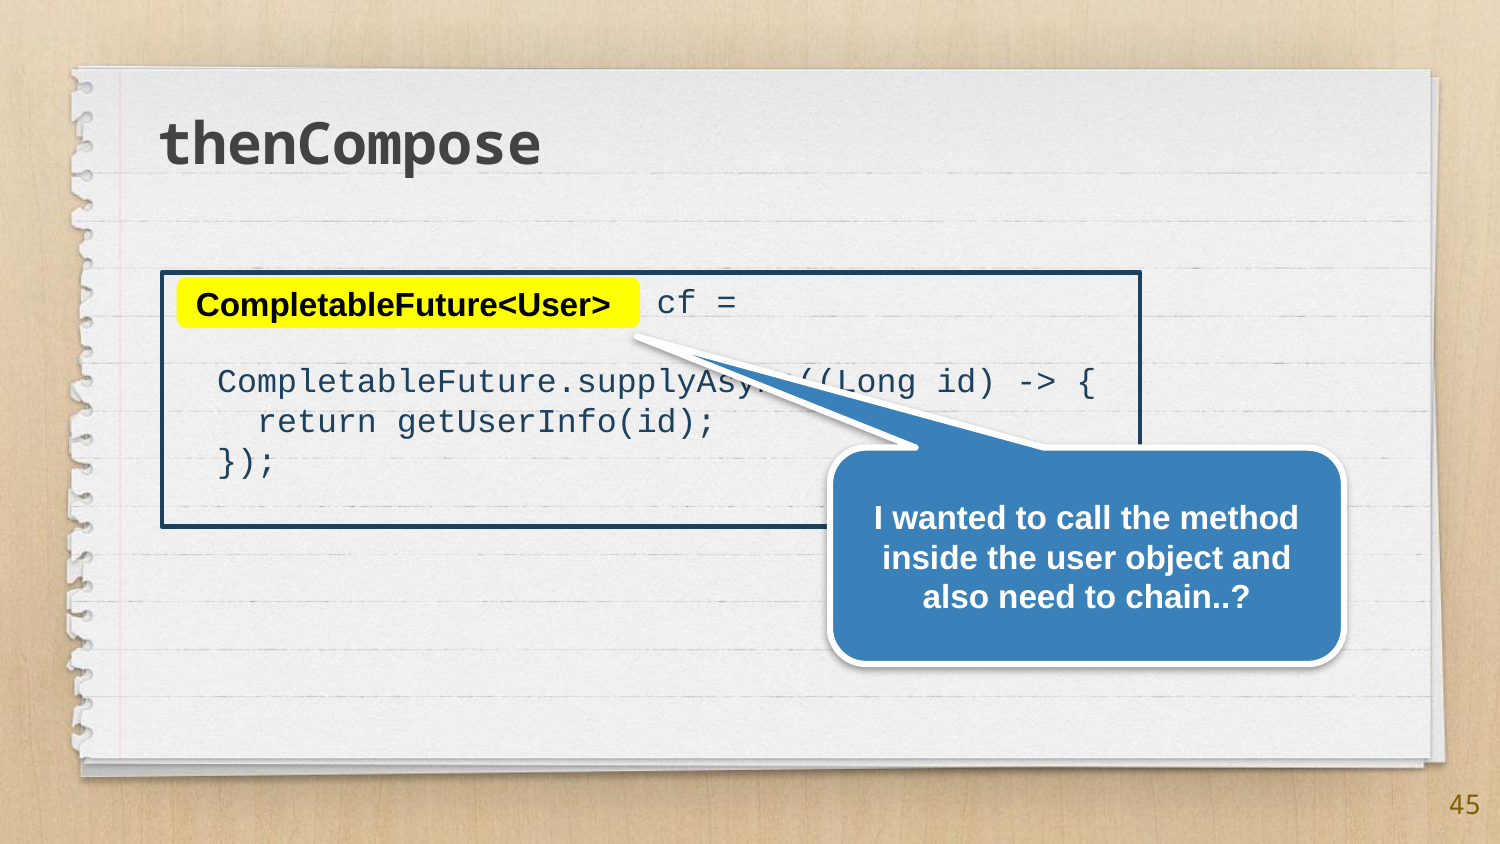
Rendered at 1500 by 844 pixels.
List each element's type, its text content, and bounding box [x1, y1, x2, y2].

text_box I wanted to call the method inside the user object and also need to chain..? [633, 333, 1348, 668]
picture [0, 0, 1500, 844]
text_box thenCompose [142, 50, 1008, 192]
text_box CompletableFuture<User> [176, 277, 641, 329]
text_box CompletableFuture<User> cf = CompletableFuture.supplyAsync((Long id) -> { return getUserInfo(id); }); [162, 272, 1140, 527]
slide_number 45 [1429, 767, 1500, 844]
